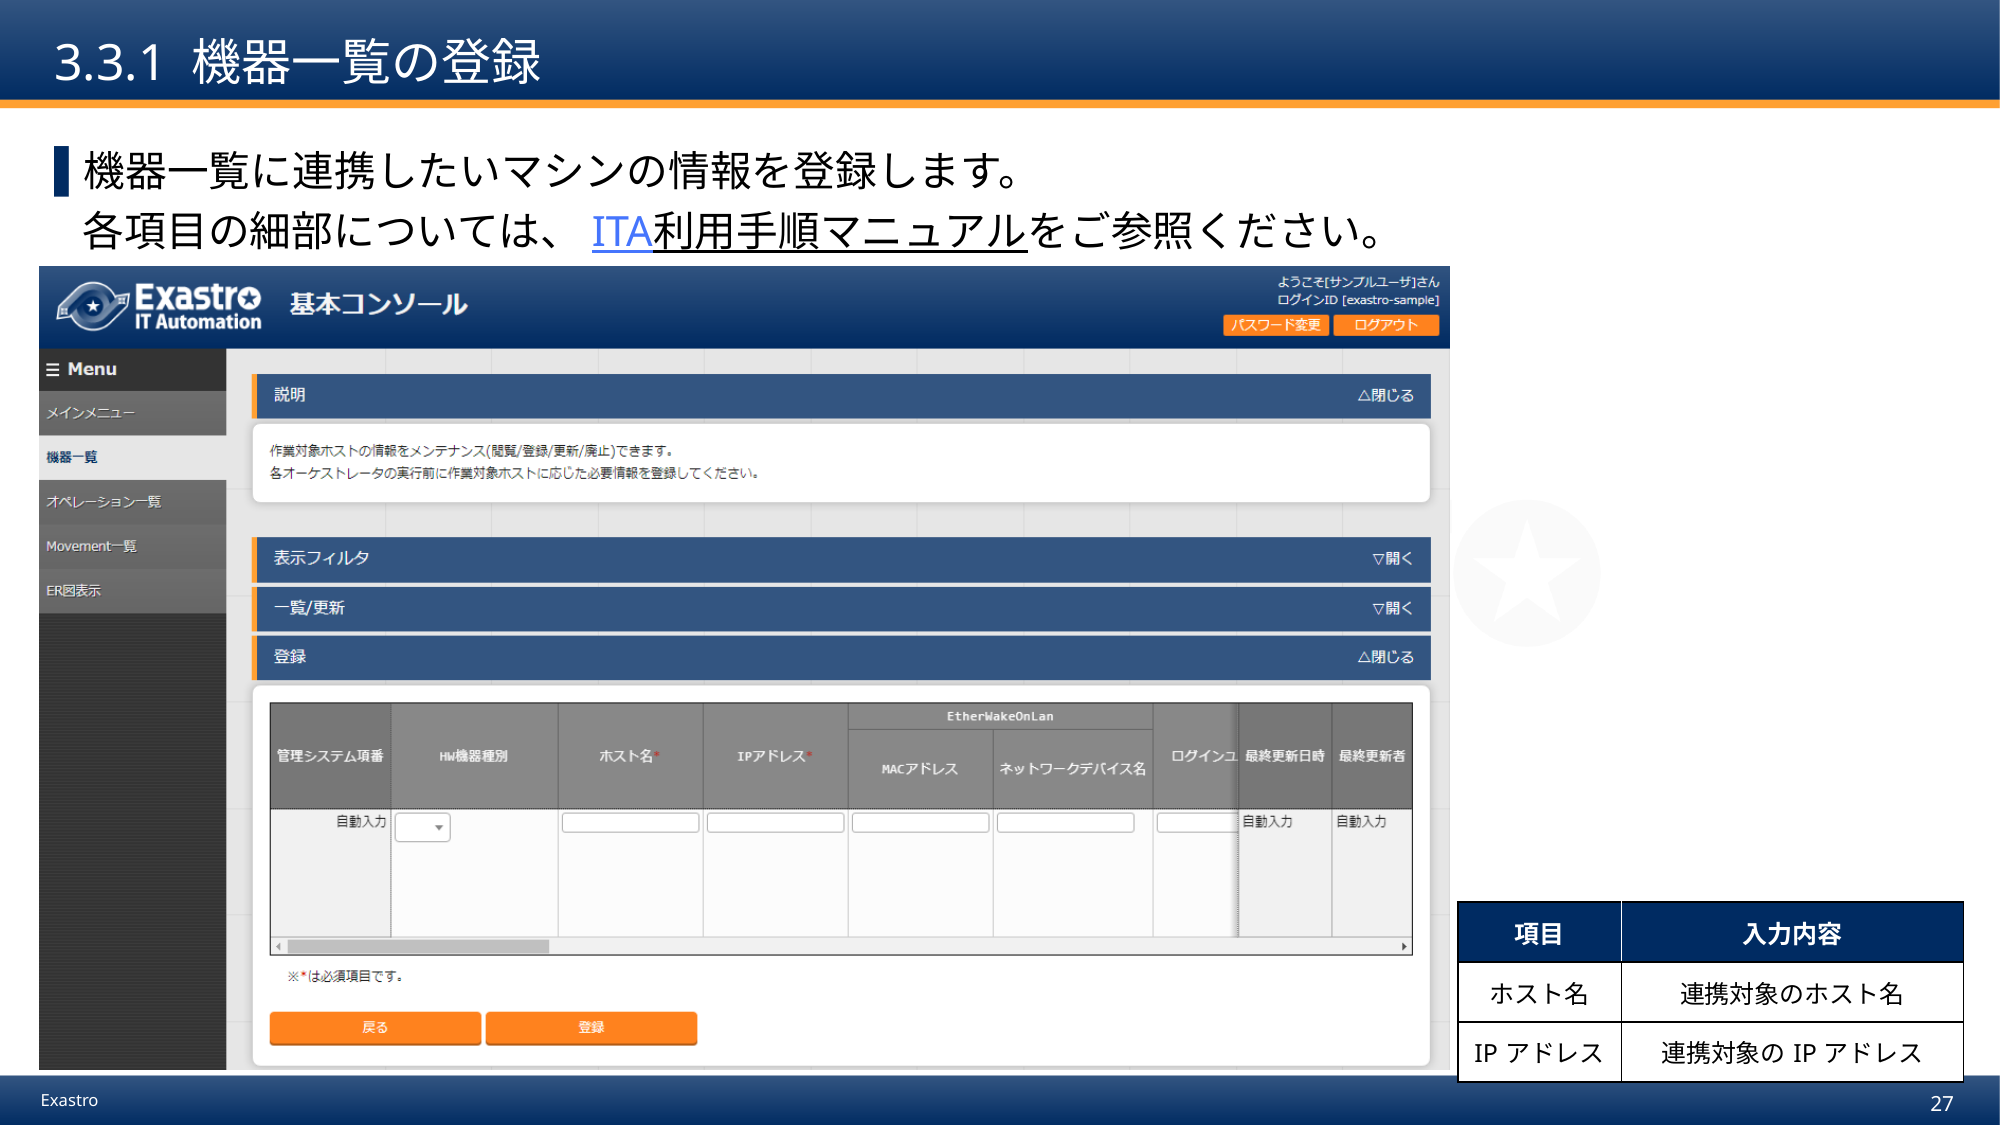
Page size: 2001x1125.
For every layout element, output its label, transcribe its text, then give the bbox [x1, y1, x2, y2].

list 機器一覧に連携したいマシンの情報を登録します。 各項目の細部については、ITA利用手順マニュアルをご参照ください。 [39, 137, 1961, 1059]
table_header 項目 [1459, 903, 1621, 961]
table_cell 連携対象のホスト名 [1622, 963, 1963, 1021]
table_cell IPアドレス [1459, 1023, 1621, 1081]
picture [0, 0, 2000, 1125]
table_cell 連携対象のIPアドレス [1622, 1023, 1963, 1081]
table_header 入力内容 [1622, 903, 1963, 961]
title 3.3.1 機器一覧の登録 [39, 18, 1961, 96]
table_cell ホスト名 [1459, 963, 1621, 1021]
